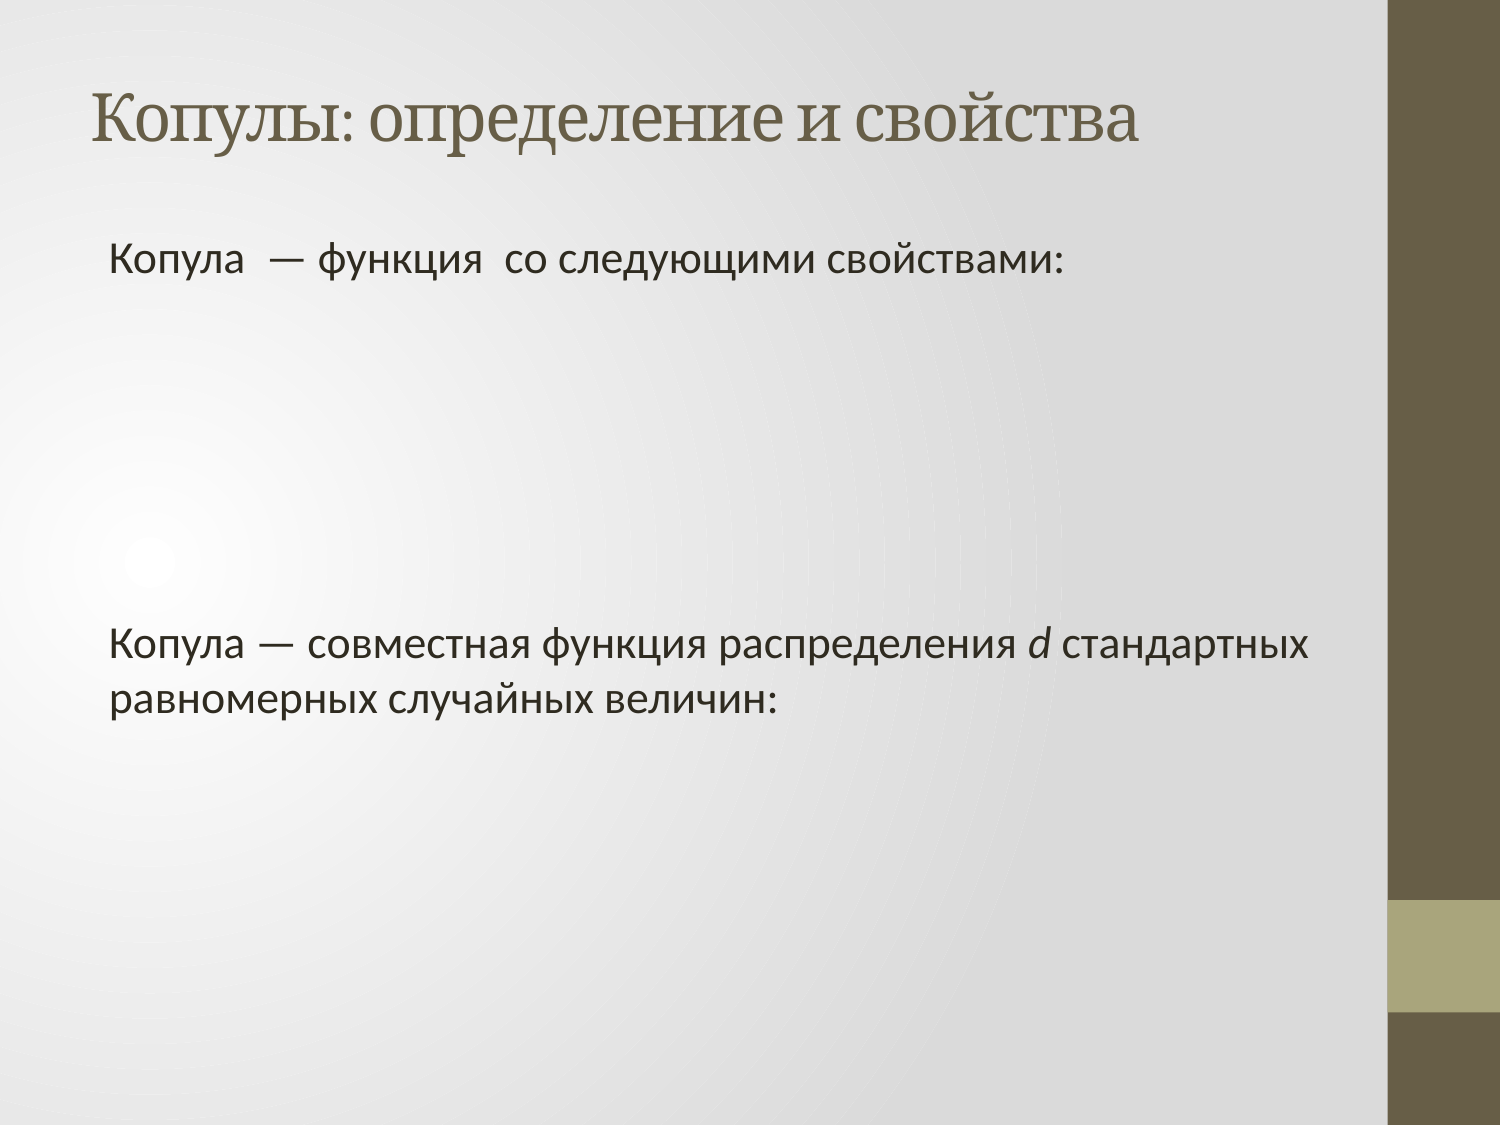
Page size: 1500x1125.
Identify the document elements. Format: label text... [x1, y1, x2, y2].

title Копулы: определение и свойства [75, 45, 1325, 185]
